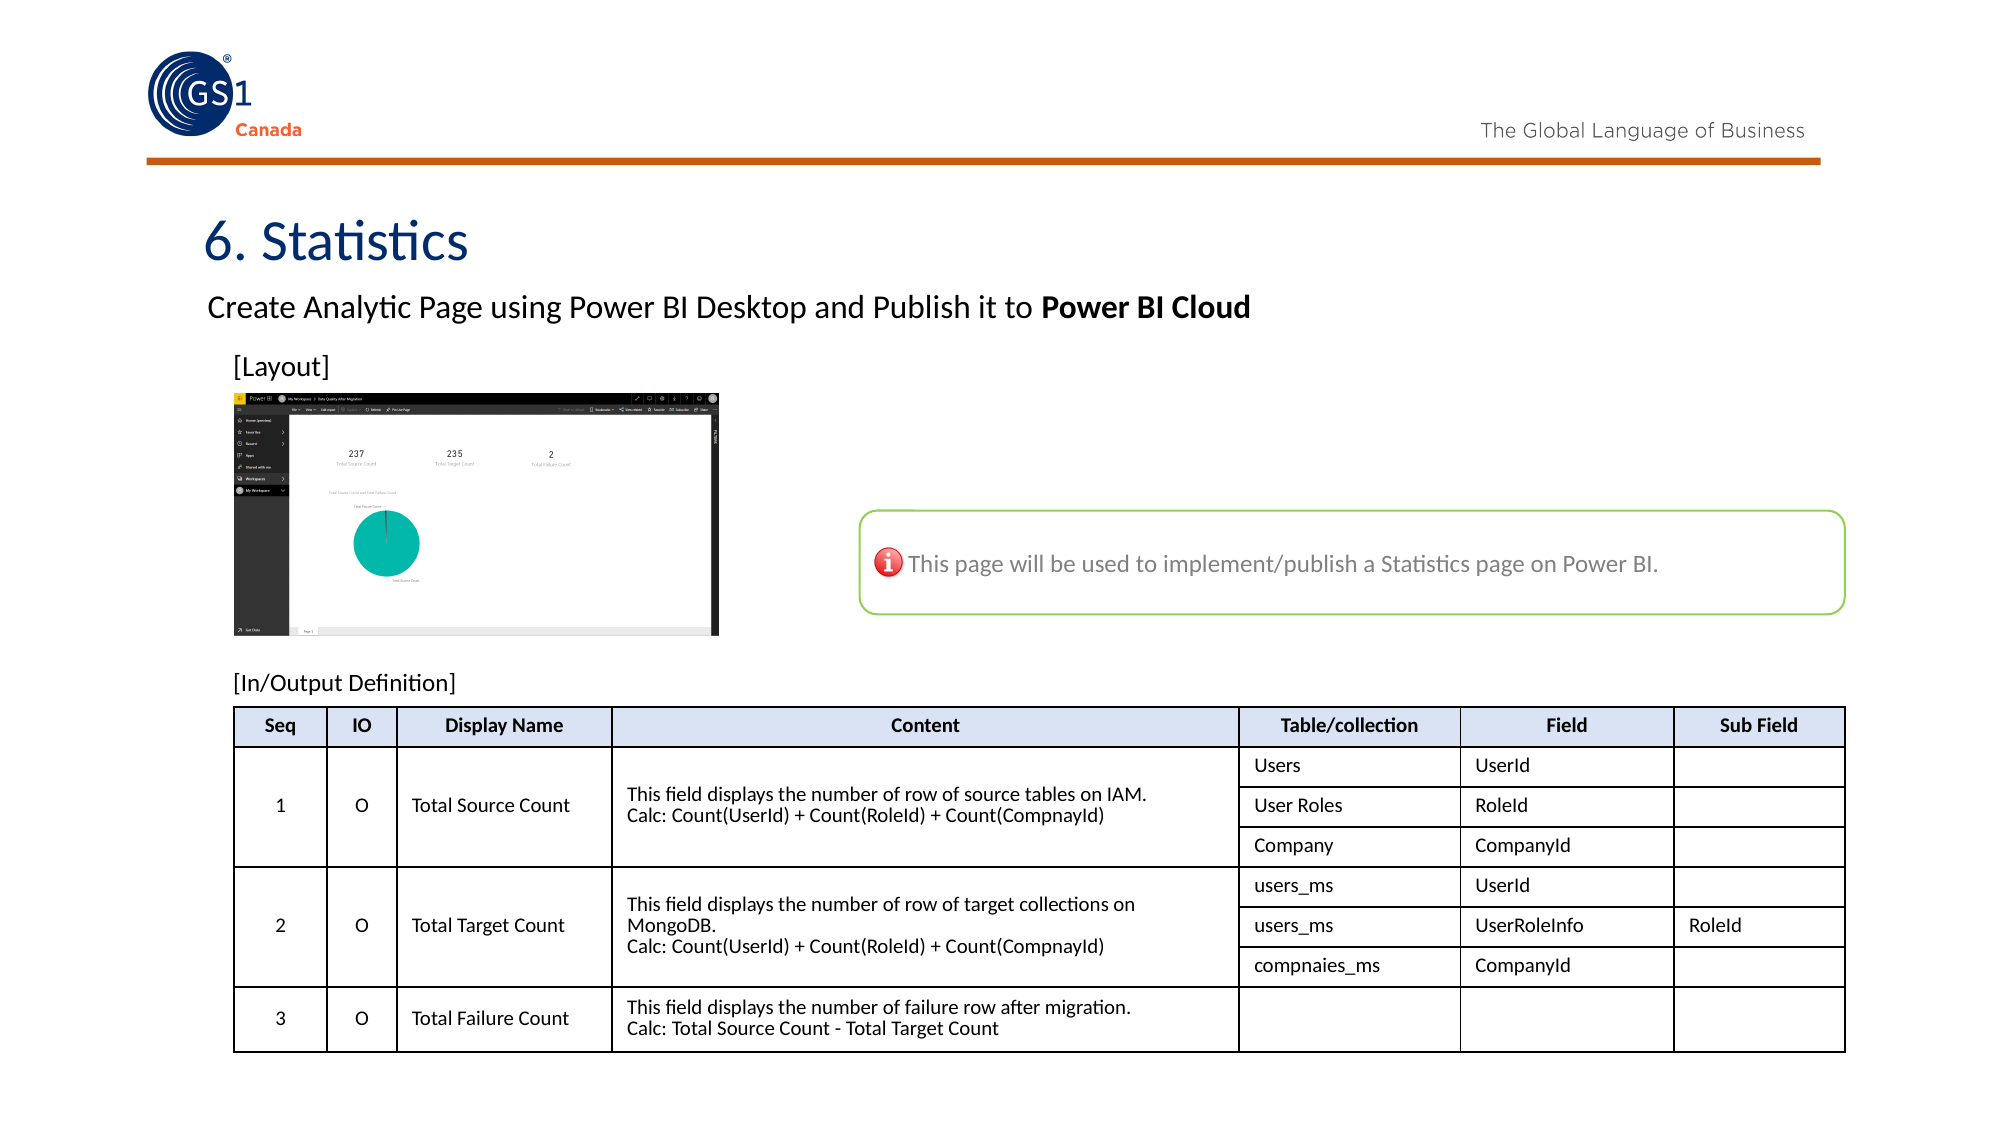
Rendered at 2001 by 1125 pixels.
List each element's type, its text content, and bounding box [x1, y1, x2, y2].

text_box [Layout] [218, 339, 384, 390]
picture [146, 50, 453, 141]
table_header Table/collection [1240, 708, 1460, 746]
picture [1481, 122, 1804, 141]
table_cell Total Target Count [398, 868, 611, 986]
table_cell O [328, 988, 396, 1051]
table_cell Total Source Count [398, 748, 611, 866]
table_header Content [613, 708, 1238, 746]
table_header Display Name [398, 708, 611, 746]
table_cell CompanyId [1461, 948, 1673, 986]
table_cell [1675, 988, 1844, 1051]
text_box This page will be used to implement/publish a Statistics page on Power BI. [858, 509, 1846, 616]
text_box 6. Statistics [189, 195, 968, 280]
text_box [In/Output Definition] [218, 659, 508, 705]
table_cell users_ms [1240, 868, 1460, 906]
table_header Field [1461, 708, 1673, 746]
table_cell CompanyId [1461, 828, 1673, 866]
table_cell [1675, 788, 1844, 826]
table_cell [1675, 828, 1844, 866]
table_cell [1675, 948, 1844, 986]
table_cell This field displays the number of row of target collections on MongoDB. Calc: Count(UserId) + Count(RoleId) + Count(CompnayId) [613, 868, 1238, 986]
table_cell RoleId [1461, 788, 1673, 826]
table_cell users_ms [1240, 908, 1460, 946]
table_cell Total Failure Count [398, 988, 611, 1051]
table_cell This field displays the number of failure row after migration. Calc: Total Source Count - Total Target Count [613, 988, 1238, 1051]
table_cell [1675, 748, 1844, 786]
table_cell UserRoleInfo [1461, 908, 1673, 946]
table_cell O [328, 868, 396, 986]
table_cell UserId [1461, 868, 1673, 906]
text_box [146, 157, 1822, 166]
picture [872, 545, 905, 579]
table_cell Company [1240, 828, 1460, 866]
table_cell [1461, 988, 1673, 1051]
table_cell User Roles [1240, 788, 1460, 826]
table_cell [1240, 988, 1460, 1051]
table_header Seq [235, 708, 326, 746]
table_cell RoleId [1675, 908, 1844, 946]
picture [234, 393, 719, 636]
table_cell O [328, 748, 396, 866]
table_cell [1675, 868, 1844, 906]
table_cell UserId [1461, 748, 1673, 786]
table_cell 2 [235, 868, 326, 986]
table_header Sub Field [1675, 708, 1844, 746]
table_cell compnaies_ms [1240, 948, 1460, 986]
table_cell 3 [235, 988, 326, 1051]
text_box Create Analytic Page using Power BI Desktop and Publish it to Power BI Cloud [192, 277, 1399, 333]
table_cell Users [1240, 748, 1460, 786]
table_header IO [328, 708, 396, 746]
table_cell 1 [235, 748, 326, 866]
table_cell This field displays the number of row of source tables on IAM. Calc: Count(UserId) + Count(RoleId) + Count(CompnayId) [613, 748, 1238, 866]
